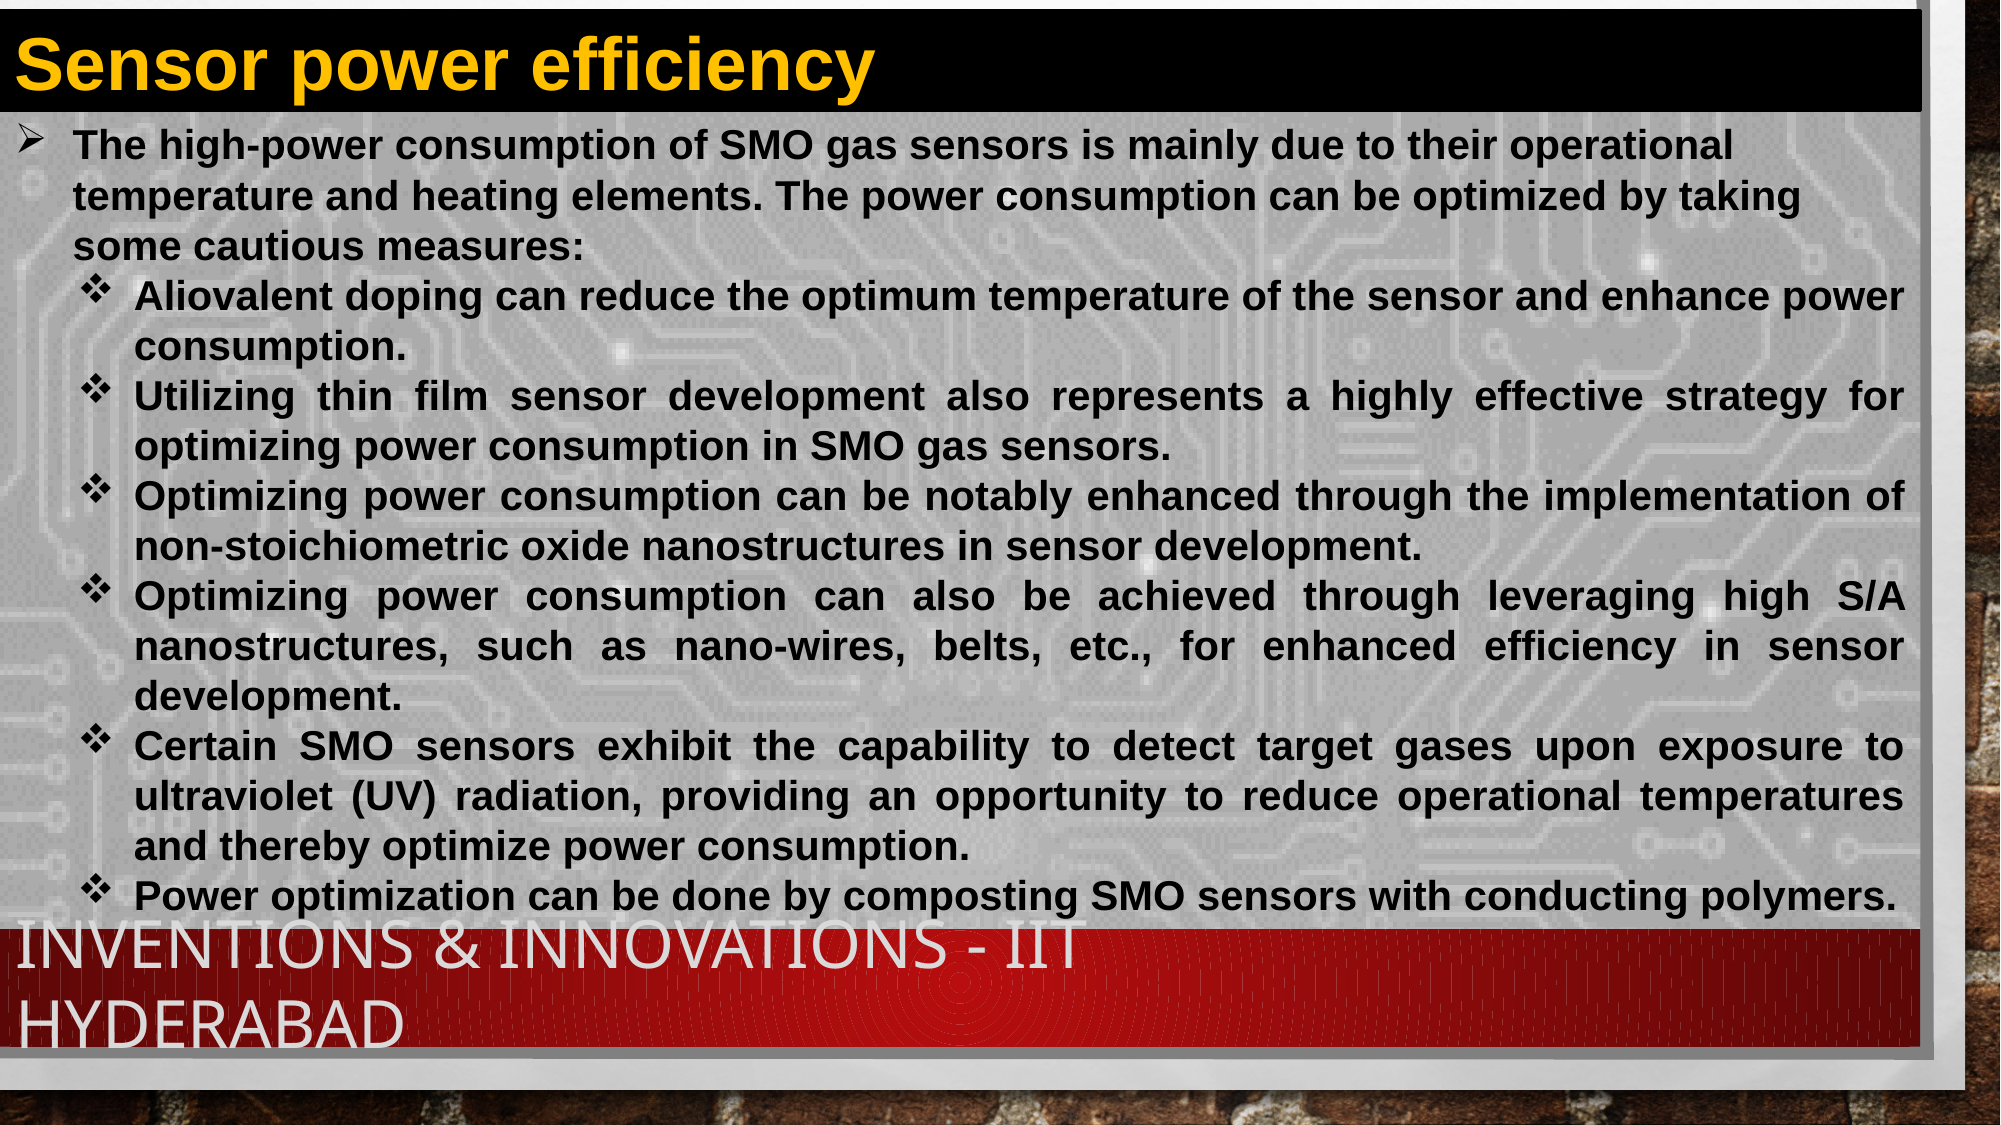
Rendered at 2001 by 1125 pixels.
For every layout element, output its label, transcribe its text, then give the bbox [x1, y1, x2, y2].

picture [1921, 0, 2000, 1125]
text_box Sensor power efficiency [0, 9, 1922, 112]
footer Inventions & Innovations - IIT Hyderabad [0, 940, 1304, 1023]
picture [0, 102, 1921, 929]
text_box The high-power consumption of SMO gas sensors is mainly due to their operational temperature and heating elements. The power consumption can be optimized by taking some cautious measures: Aliovalent doping can reduce the optimum temperature of the sensor and enhance power consumption. Utilizing thin film sensor development also represents a highly effective strategy for optimizing power consumption in SMO gas sensors. Optimizing power consumption can be notably enhanced through the implementation of non-stoichiometric oxide nanostructures in sensor development. Optimizing power consumption can also be achieved through leveraging high S/A nanostructures, such as nano-wires, belts, etc., for enhanced efficiency in sensor development. Certain SMO sensors exhibit the capability to detect target gases upon exposure to ultraviolet (UV) radiation, providing an opportunity to reduce operational temperatures and thereby optimize power consumption. Power optimization can be done by composting SMO sensors with conducting polymers. [0, 929, 1921, 1125]
